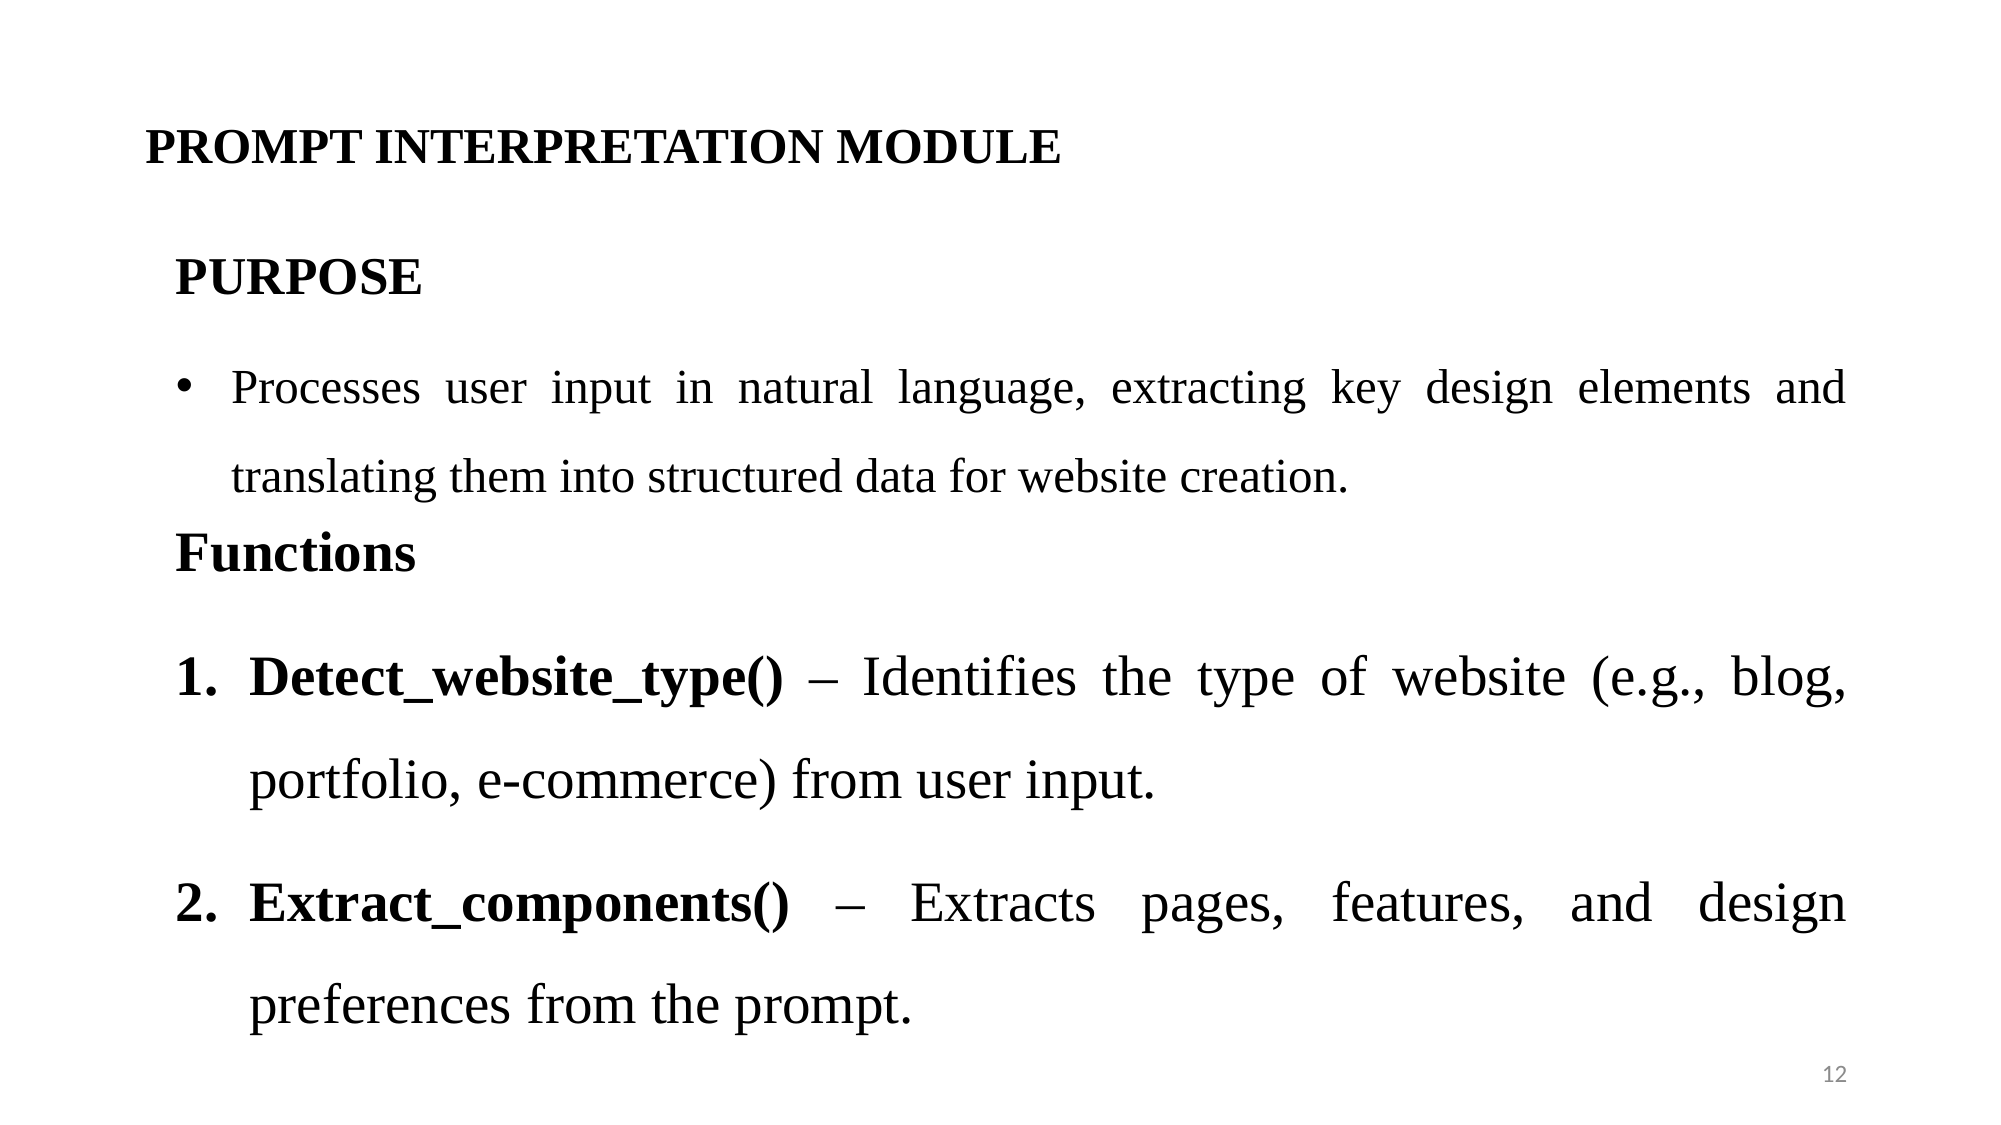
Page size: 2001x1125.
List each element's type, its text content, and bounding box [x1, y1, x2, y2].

slide_number 12 [1412, 1042, 1863, 1103]
subtitle PURPOSE Processes user input in natural language, extracting key design elements and translating them into structured data for website creation. Functions Detect_website_type() – Identifies the type of website (e.g., blog, portfolio, e-commerce) from user input. Extract_components() – Extracts pages, features, and design preferences from the prompt. [160, 233, 1863, 1043]
title PROMPT INTERPRETATION MODULE [130, 70, 1698, 238]
